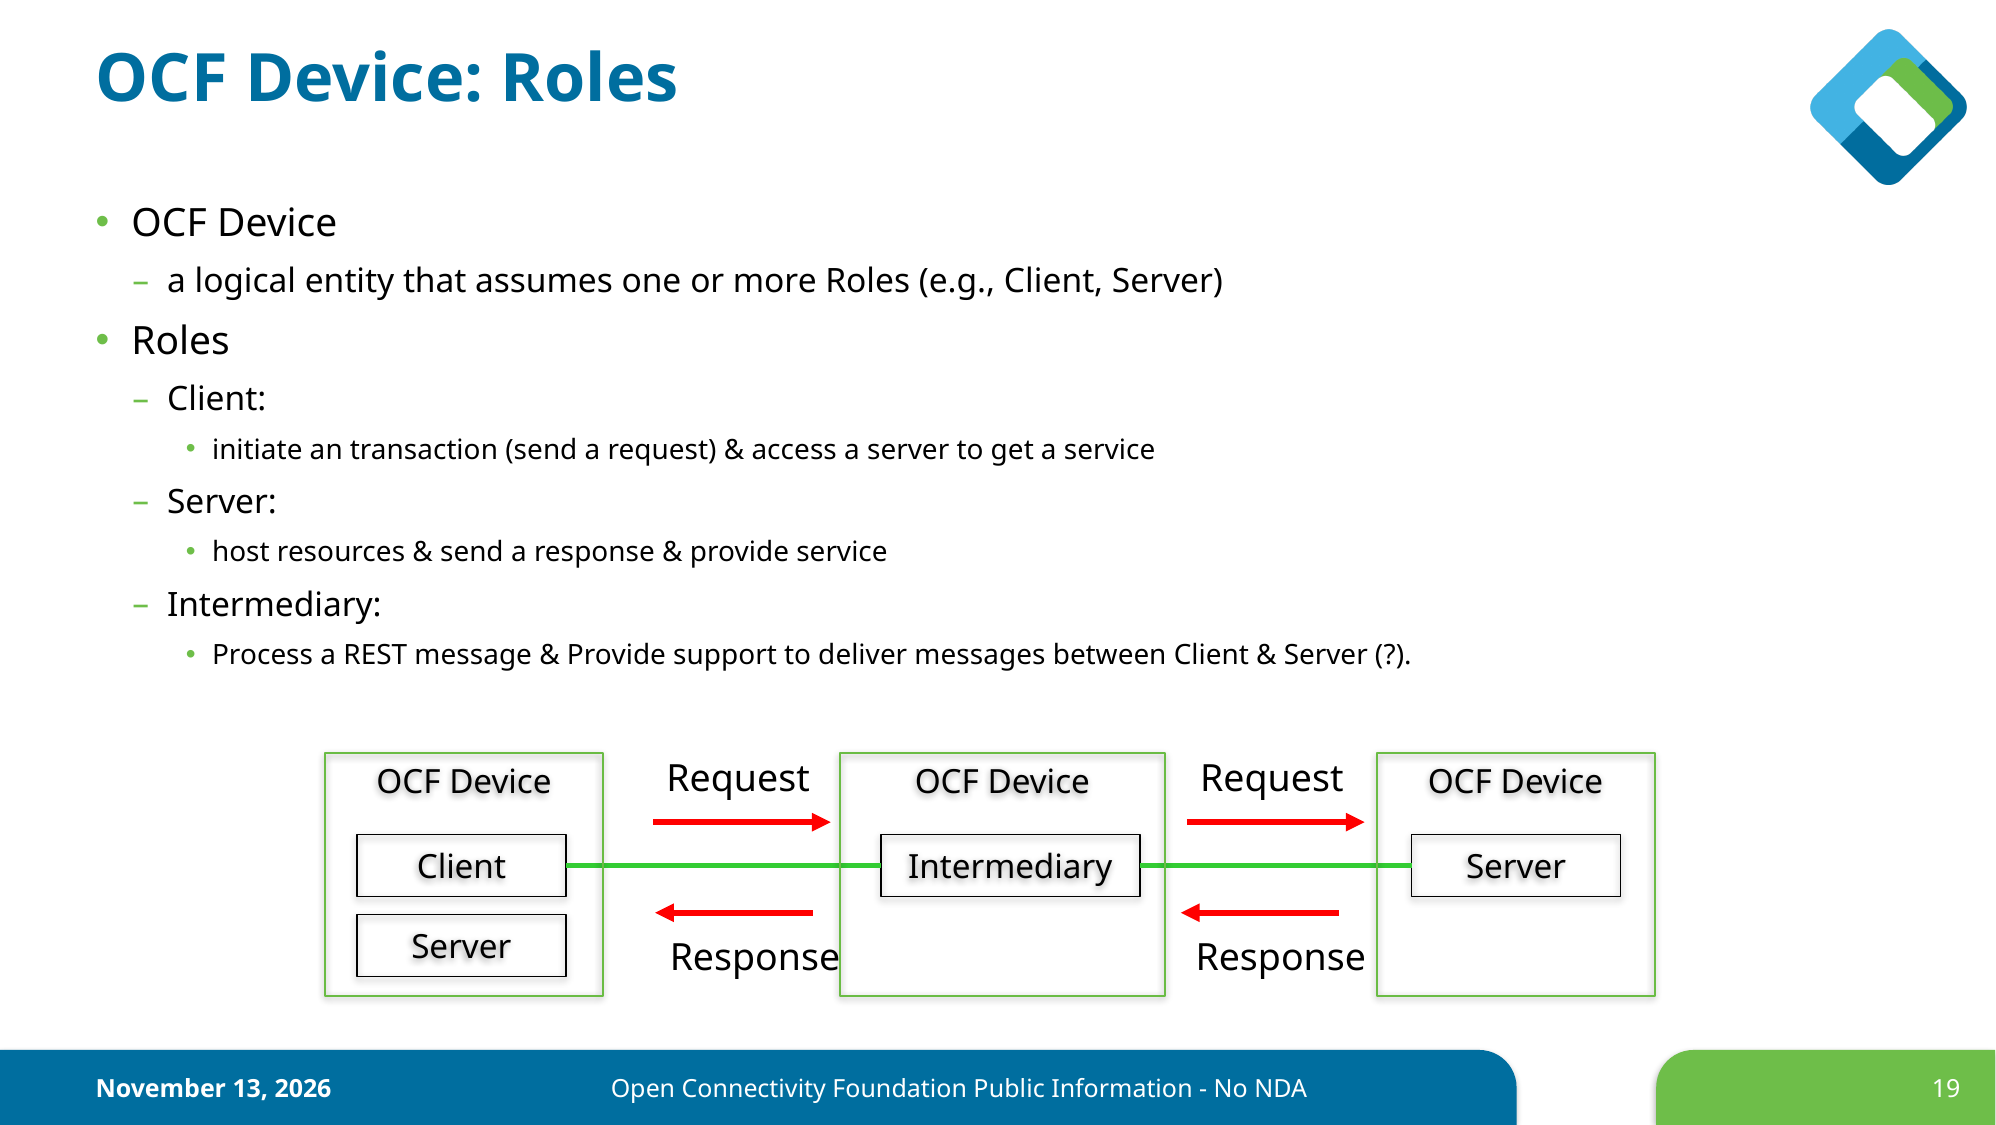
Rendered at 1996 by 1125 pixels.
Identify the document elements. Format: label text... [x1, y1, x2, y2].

text_box OCF Device [839, 752, 1166, 996]
picture [1810, 29, 1967, 185]
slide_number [80, 1065, 462, 1109]
footer Open Connectivity Foundation Public Information - No NDA [490, 1065, 1430, 1108]
picture [1895, 114, 1967, 185]
text_box OCF Device [1376, 752, 1656, 996]
text_box Request [651, 746, 831, 807]
text_box Response [655, 925, 862, 986]
slide_number 19 [1775, 1065, 1976, 1123]
text_box Server [356, 914, 567, 977]
text_box Response [1180, 925, 1388, 986]
title OCF Device: Roles [80, 15, 1770, 134]
text_box OCF Device [324, 752, 604, 996]
text_box Request [1185, 746, 1365, 807]
list OCF Device a logical entity that assumes one or more Roles (e.g., Client, Server) Roles Client: initiate an transaction (send a request) & access a server to get a service Server: host resources & send a response & provide service Intermediary: Process a REST message & Provide support to deliver messages between Client & Server (?). [80, 189, 1918, 684]
